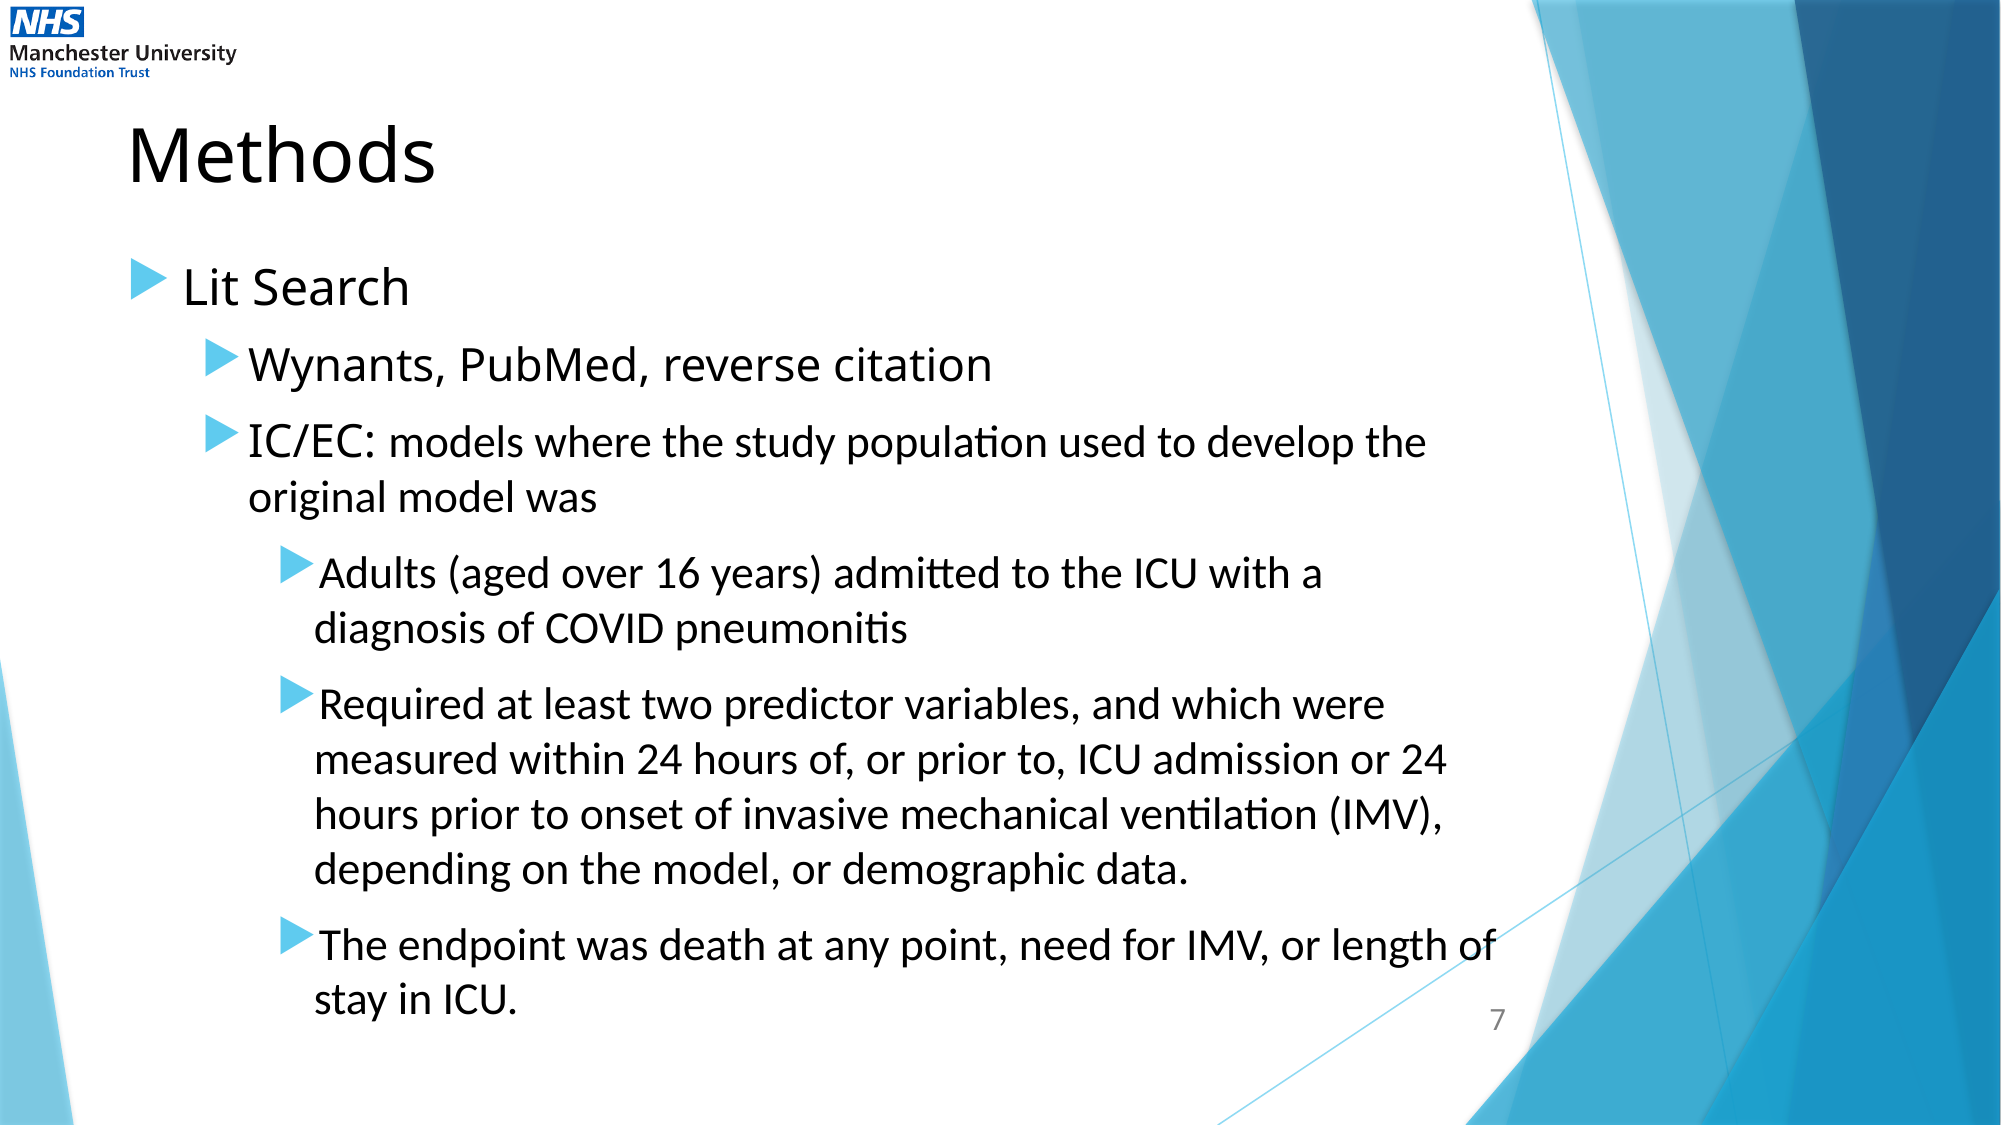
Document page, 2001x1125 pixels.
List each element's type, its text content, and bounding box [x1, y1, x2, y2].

title Methods [111, 99, 1522, 221]
picture [0, 0, 246, 92]
list Lit Search Wynants, PubMed, reverse citation IC/EC: models where the study population used to develop the original model was Adults (aged over 16 years) admitted to the ICU with a diagnosis of COVID pneumonitis Required at least two predictor variables, and which were measured within 24 hours of, or prior to, ICU admission or 24 hours prior to onset of invasive mechanical ventilation (IMV), depending on the model, or demographic data. The endpoint was death at any point, need for IMV, or length of stay in ICU. [111, 247, 1522, 992]
slide_number 7 [1409, 991, 1522, 1051]
